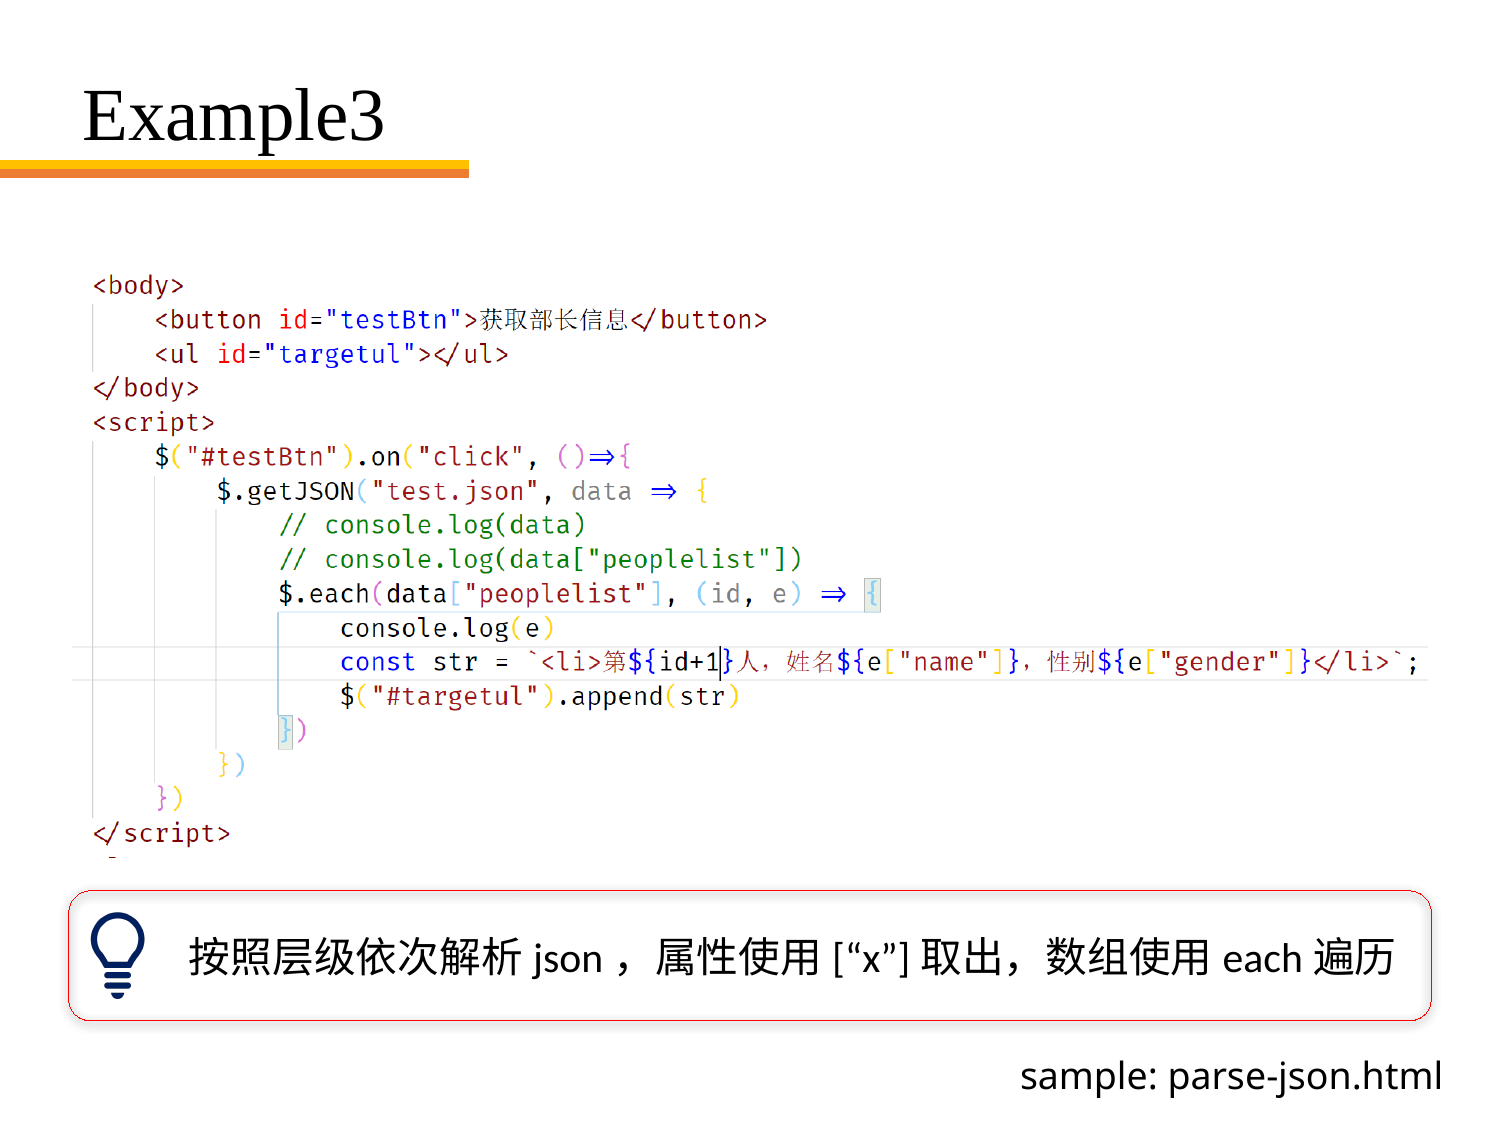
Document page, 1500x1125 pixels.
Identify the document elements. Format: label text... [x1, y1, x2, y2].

text_box [69, 890, 1432, 1021]
picture [68, 906, 167, 1005]
picture [71, 267, 1428, 858]
text_box sample: parse-json.html [1005, 1044, 1500, 1105]
text_box 按照层级依次解析json，属性使用[“x”]取出，数组使用each遍历 [174, 922, 1424, 988]
title Example3 [0, 62, 469, 170]
